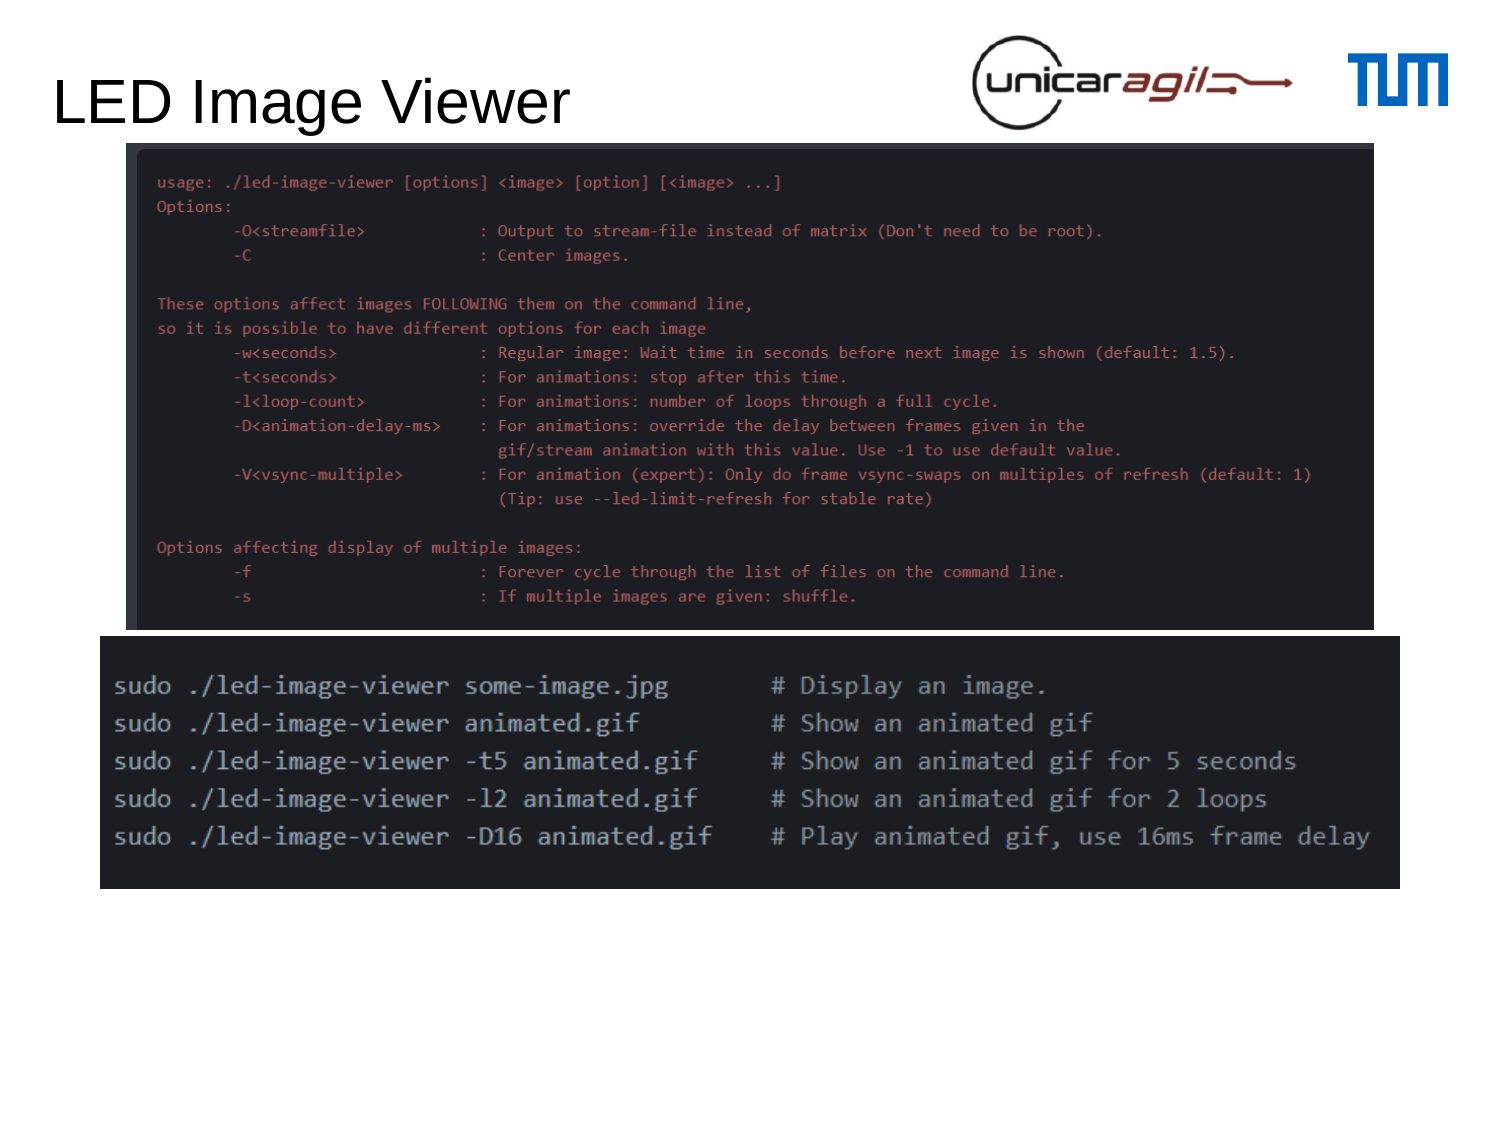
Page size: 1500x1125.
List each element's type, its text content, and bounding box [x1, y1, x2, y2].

picture [125, 143, 1375, 631]
picture [965, 27, 1298, 69]
picture [100, 636, 1400, 889]
title LED Image Viewer [51, 69, 1449, 137]
